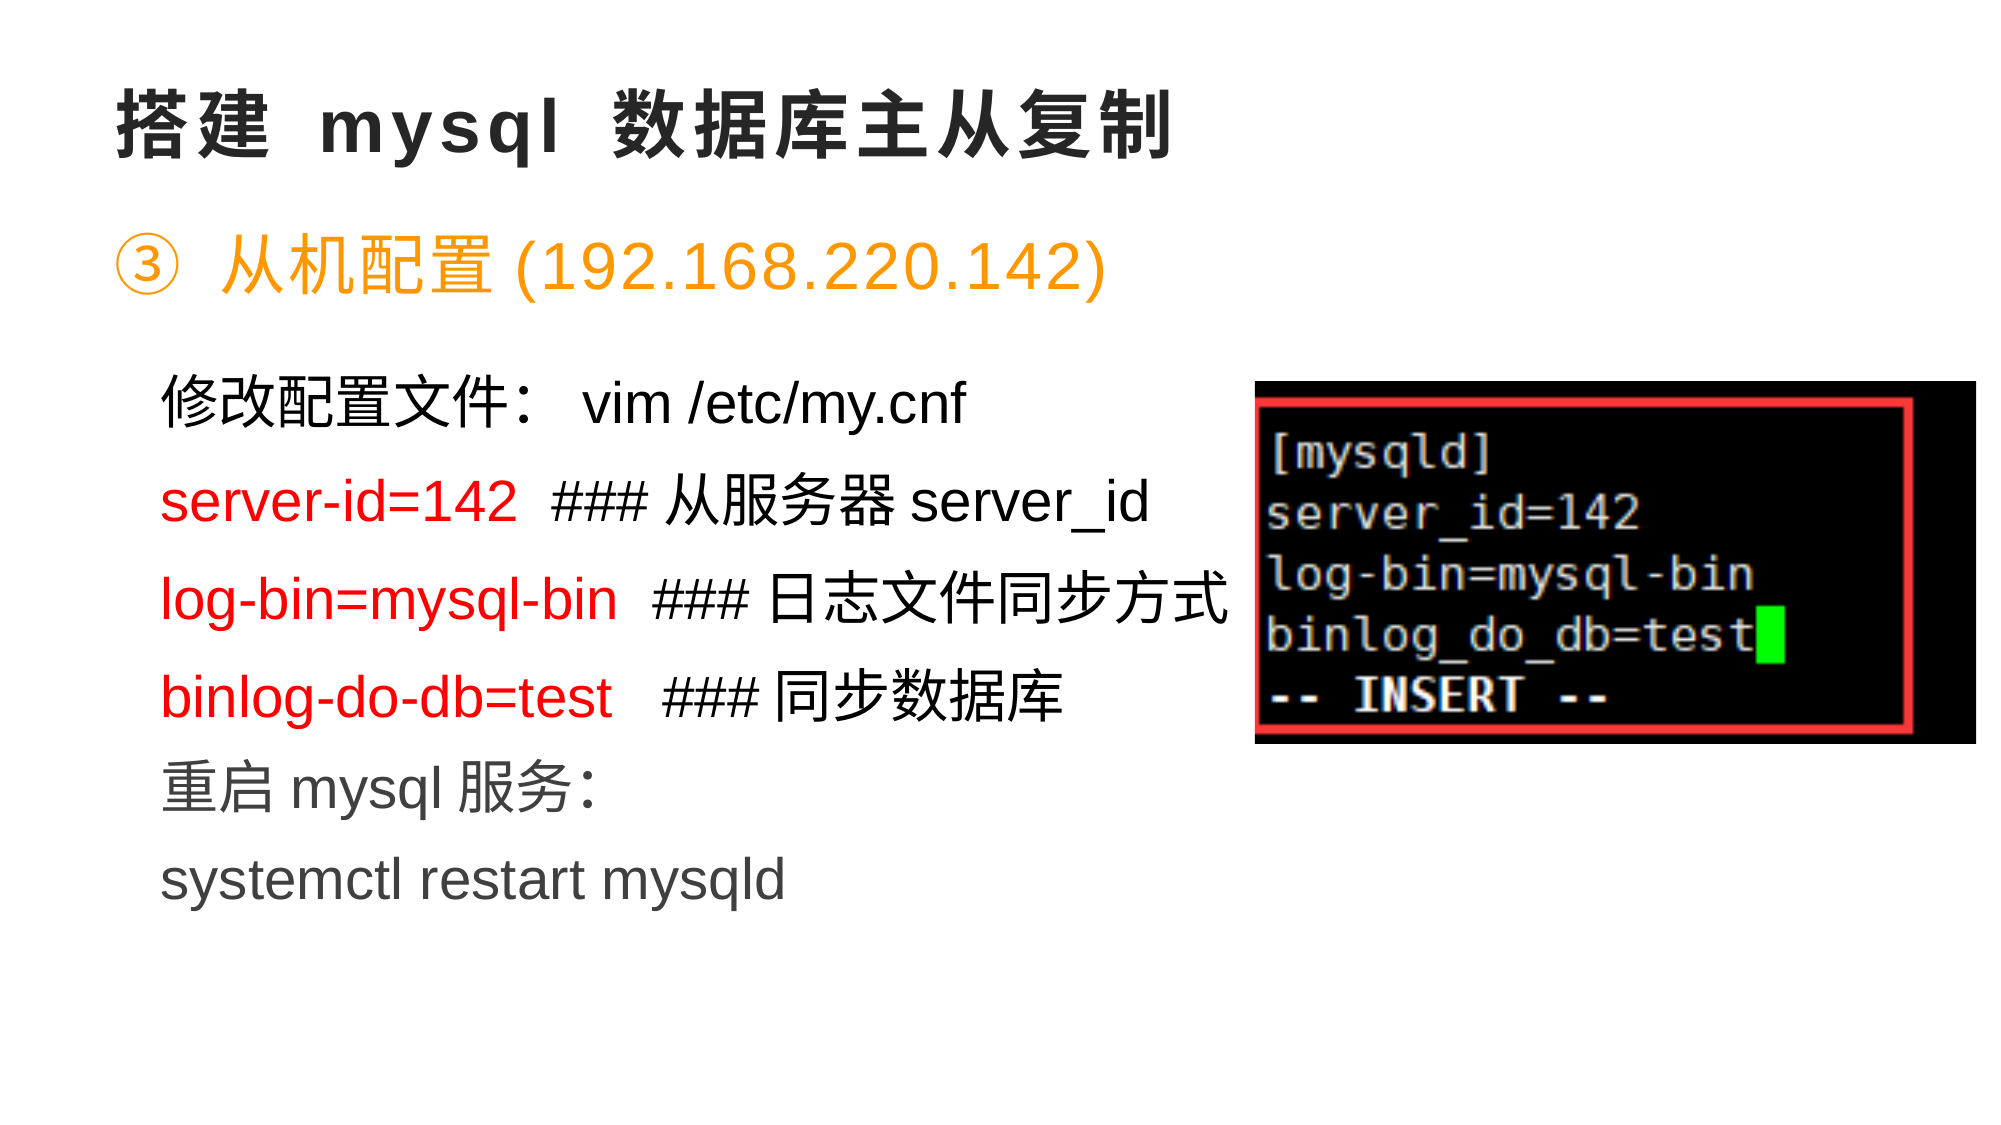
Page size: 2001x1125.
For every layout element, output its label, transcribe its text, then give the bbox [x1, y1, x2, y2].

list ③ 从机配置(192.168.220.142) [100, 191, 1900, 986]
title 搭建 mysql 数据库主从复制 [100, 64, 1900, 181]
text_box 修改配置文件：vim /etc/my.cnf server-id=142 ###从服务器server_id log-bin=mysql-bin ###日志文件同步方式 binlog-do-db=test ###同步数据库 重启mysql服务： systemctl restart mysqld [145, 330, 1683, 1017]
picture [1254, 381, 1977, 744]
